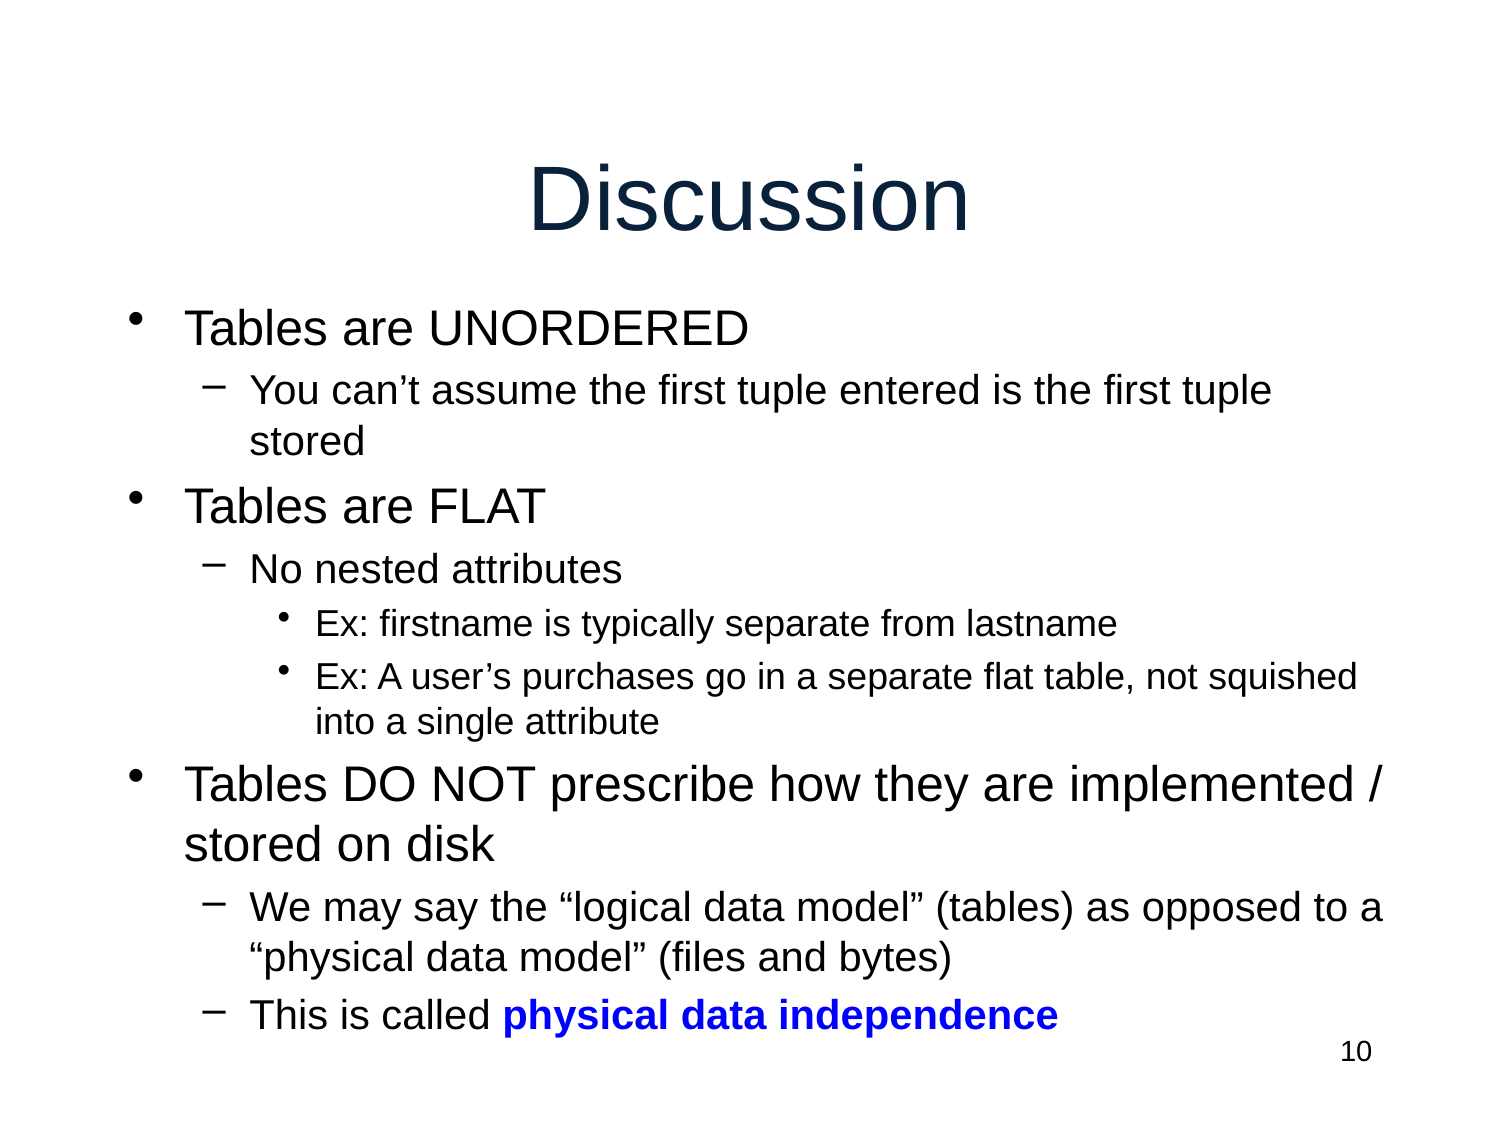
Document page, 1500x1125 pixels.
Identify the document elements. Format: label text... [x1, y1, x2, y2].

slide_number 10 [1074, 1024, 1388, 1101]
list Tables are UNORDERED You can’t assume the first tuple entered is the first tuple stored Tables are FLAT No nested attributes Ex: firstname is typically separate from lastname Ex: A user’s purchases go in a separate flat table, not squished into a single attribute Tables DO NOT prescribe how they are implemented / stored on disk We may say the “logical data model” (tables) as opposed to a “physical data model” (files and bytes) This is called physical data independence [112, 287, 1413, 963]
title Discussion [112, 99, 1388, 287]
